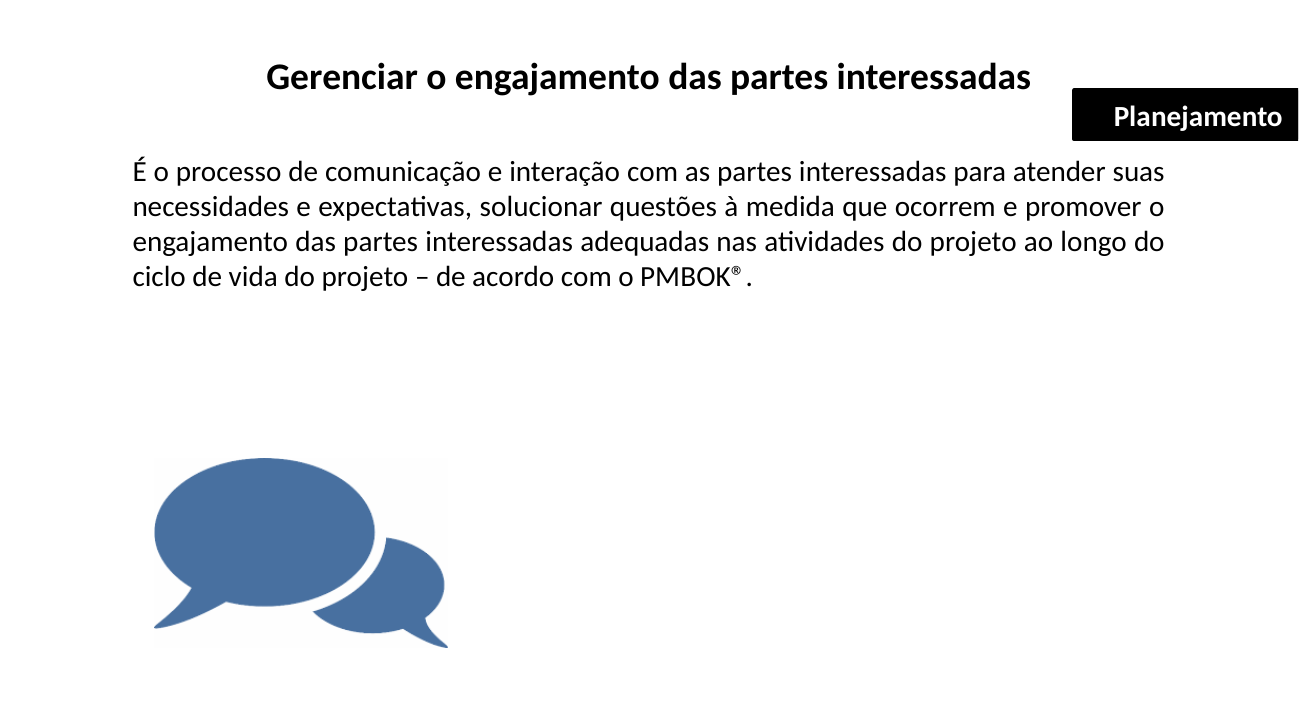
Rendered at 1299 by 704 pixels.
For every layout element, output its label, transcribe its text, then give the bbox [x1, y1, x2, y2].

text_box É o processo de comunicação e interação com as partes interessadas para atender suas necessidades e expectativas, solucionar questões à medida que ocorrem e promover o engajamento das partes interessadas adequadas nas atividades do projeto ao longo do ciclo de vida do projeto – de acordo com o PMBOK®. [117, 145, 1181, 302]
picture [153, 457, 449, 648]
text_box Planejamento [1074, 90, 1299, 140]
text_box Gerenciar o engajamento das partes interessadas [0, 44, 1299, 106]
